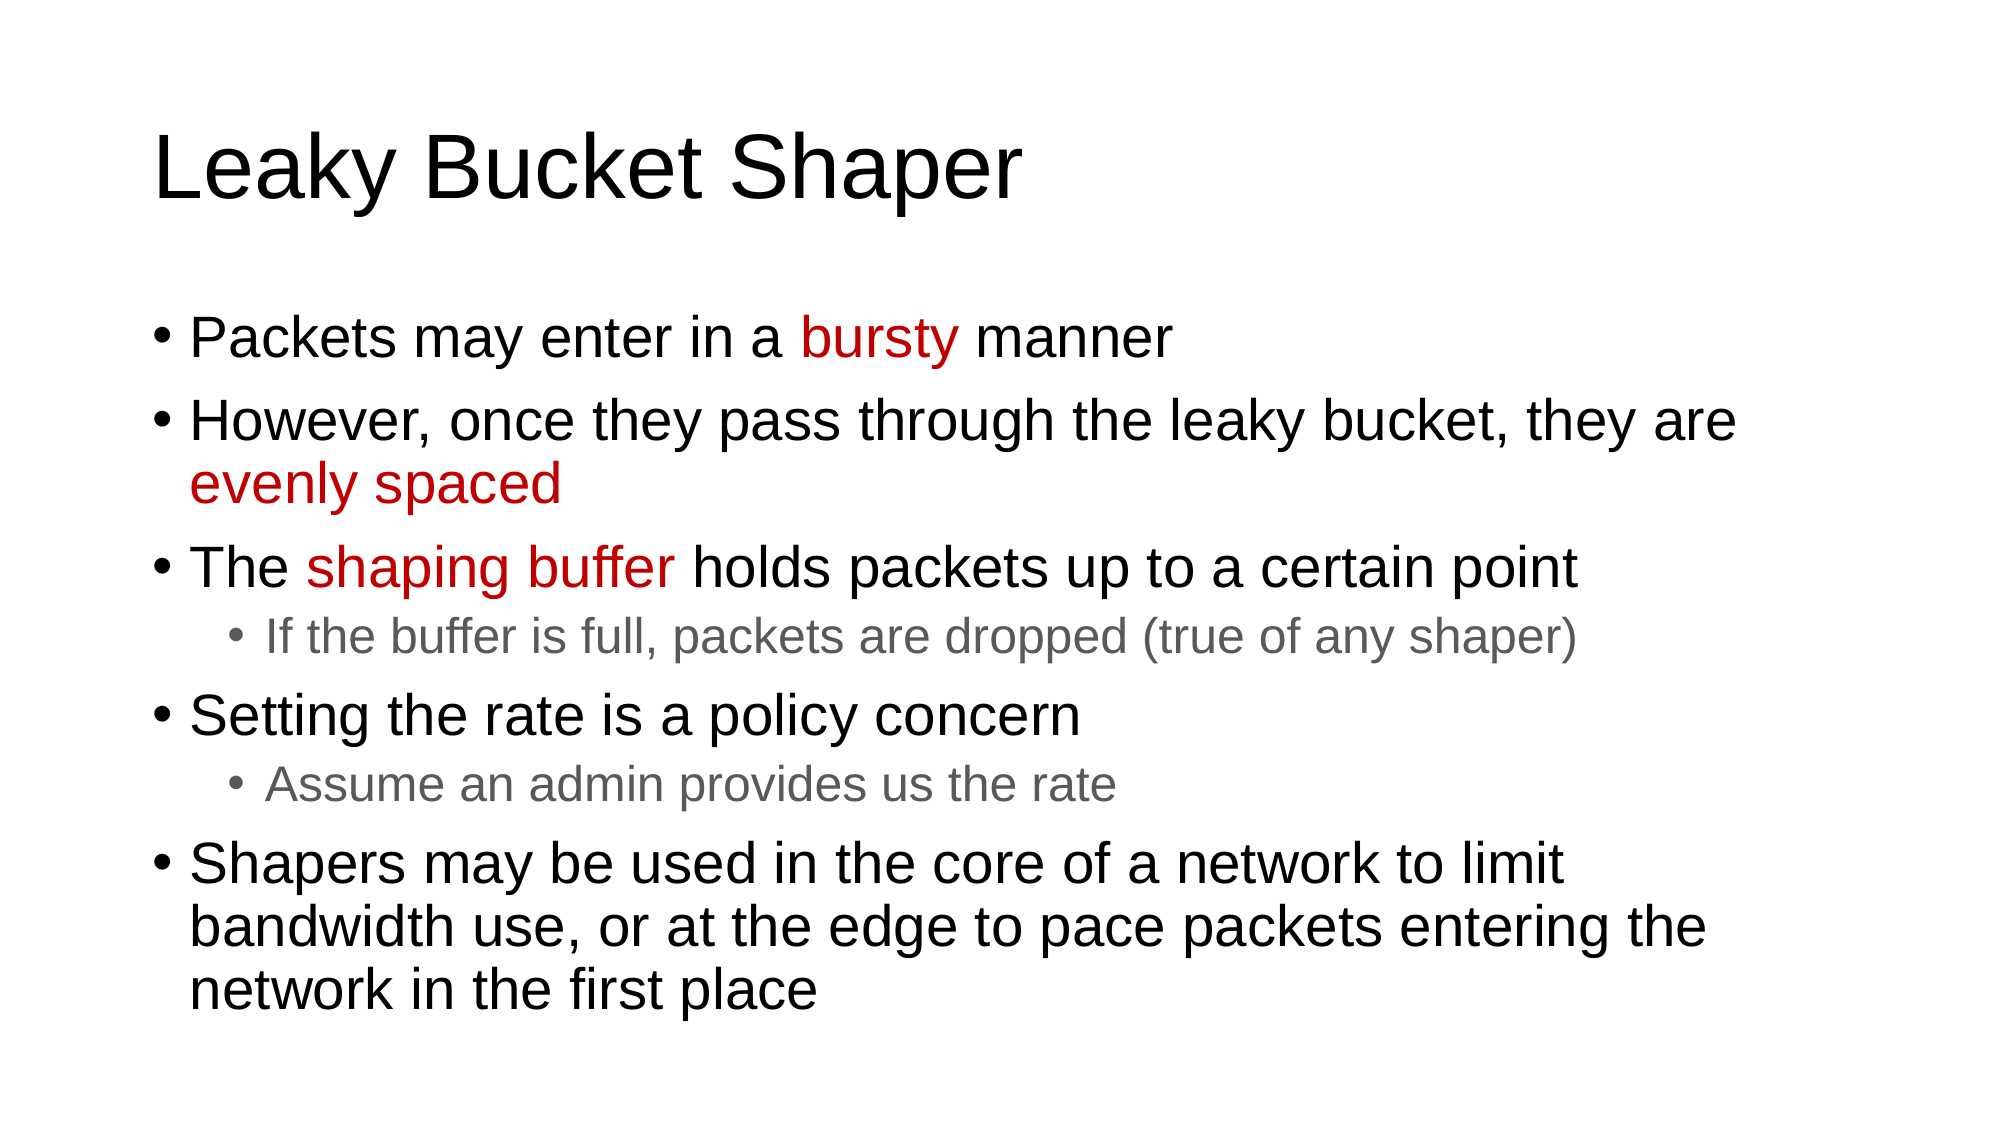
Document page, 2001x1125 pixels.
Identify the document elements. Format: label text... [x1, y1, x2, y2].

title Leaky Bucket Shaper [137, 59, 1863, 278]
list Packets may enter in a bursty manner However, once they pass through the leaky bucket, they are evenly spaced The shaping buffer holds packets up to a certain point If the buffer is full, packets are dropped (true of any shaper) Setting the rate is a policy concern Assume an admin provides us the rate Shapers may be used in the core of a network to limit bandwidth use, or at the edge to pace packets entering the network in the first place [137, 299, 1863, 1086]
